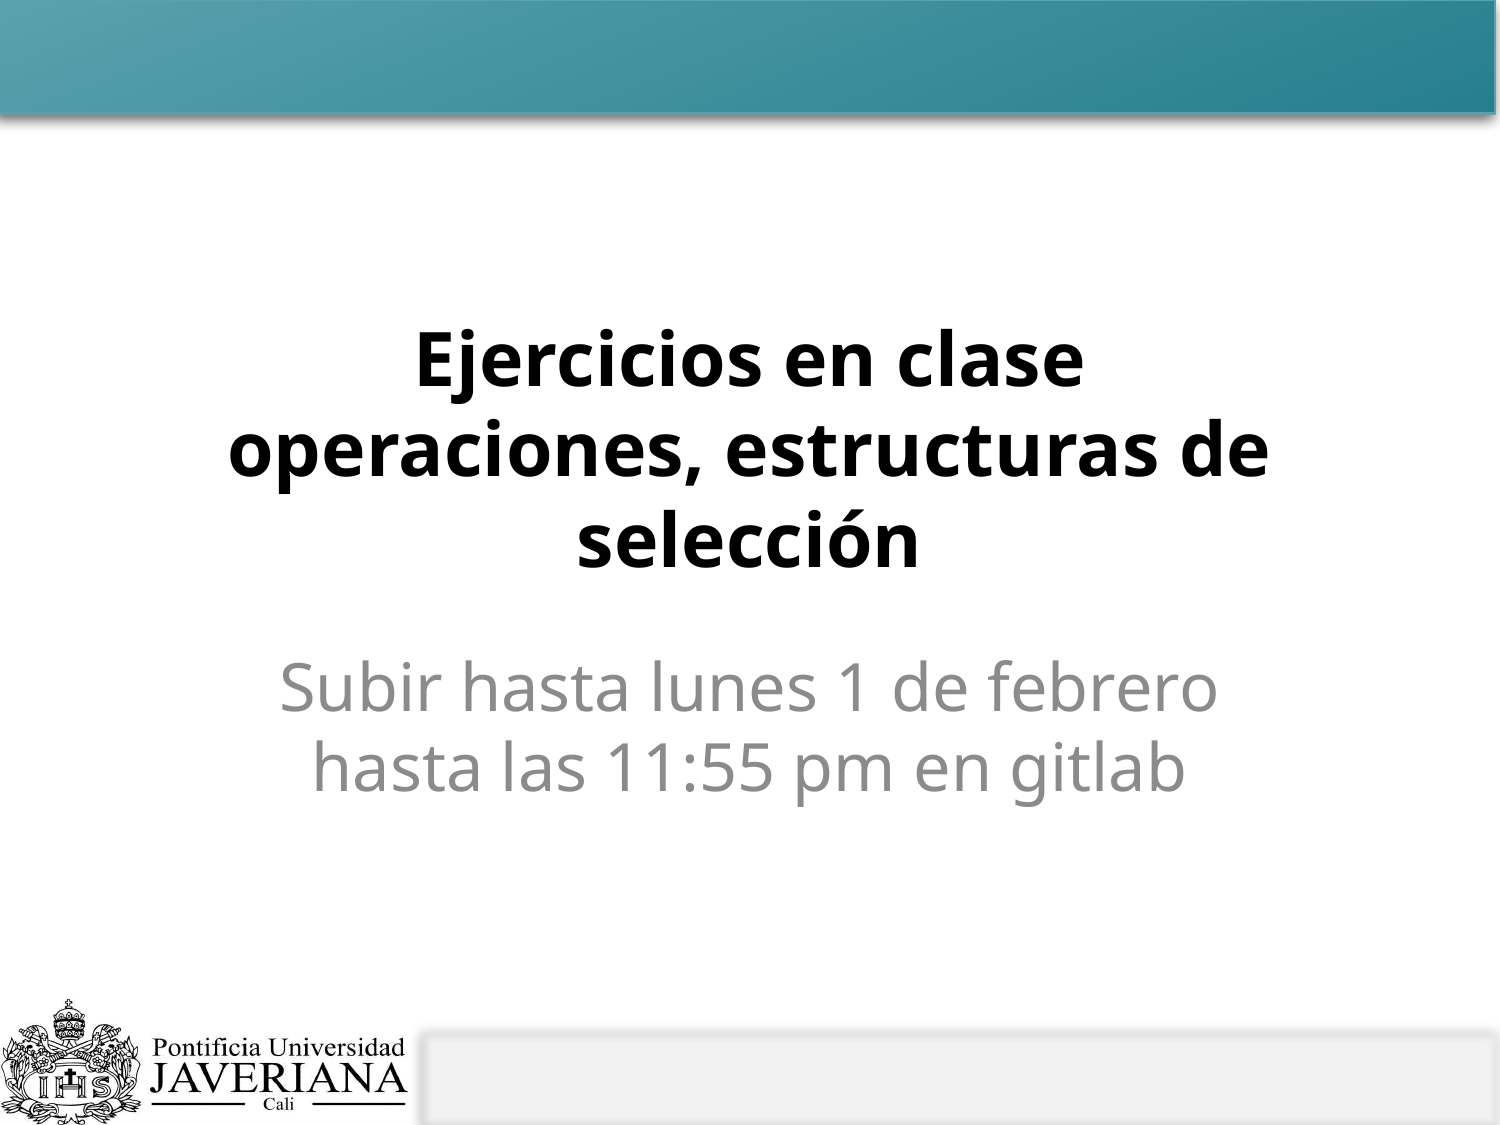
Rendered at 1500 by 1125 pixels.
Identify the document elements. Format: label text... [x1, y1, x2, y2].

title Ejercicios en clase operaciones, estructuras de selección [112, 302, 1388, 591]
subtitle Subir hasta lunes 1 de febrero hasta las 11:55 pm en gitlab [225, 637, 1275, 925]
picture [0, 999, 408, 1125]
